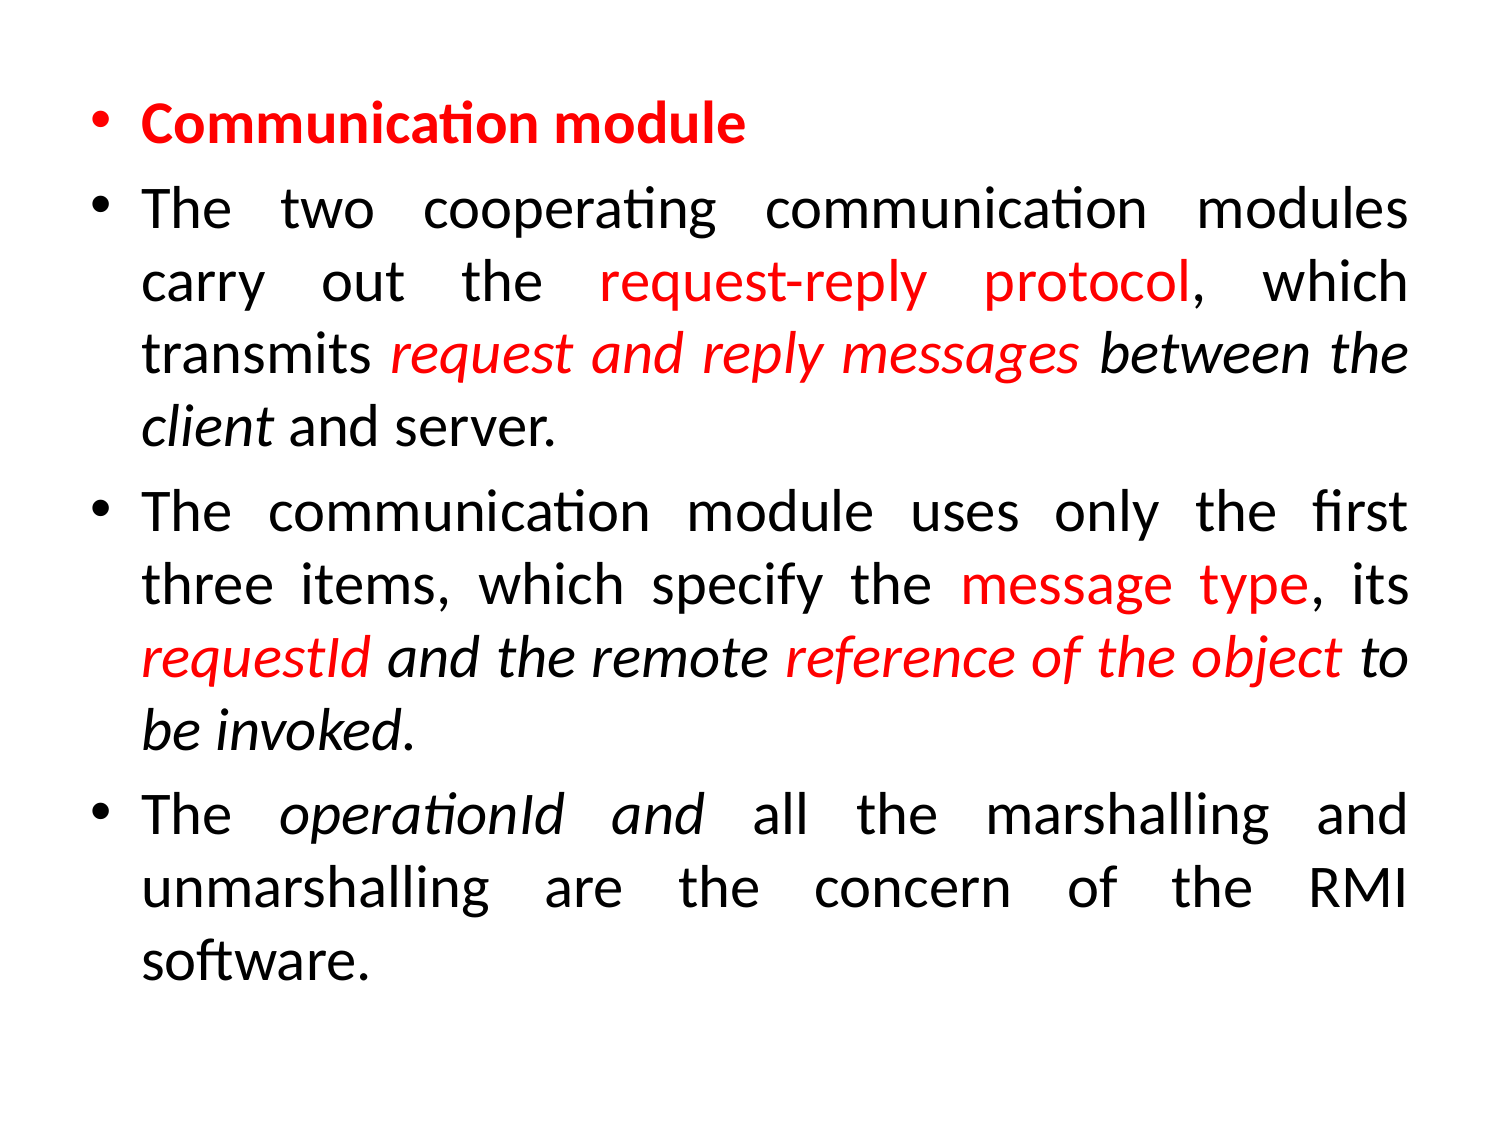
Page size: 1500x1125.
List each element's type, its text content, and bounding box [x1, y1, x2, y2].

list Communication module The two cooperating communication modules carry out the request-reply protocol, which transmits request and reply messages between the client and server. The communication module uses only the first three items, which specify the message type, its requestId and the remote reference of the object to be invoked. The operationId and all the marshalling and unmarshalling are the concern of the RMI software. [75, 75, 1425, 1005]
